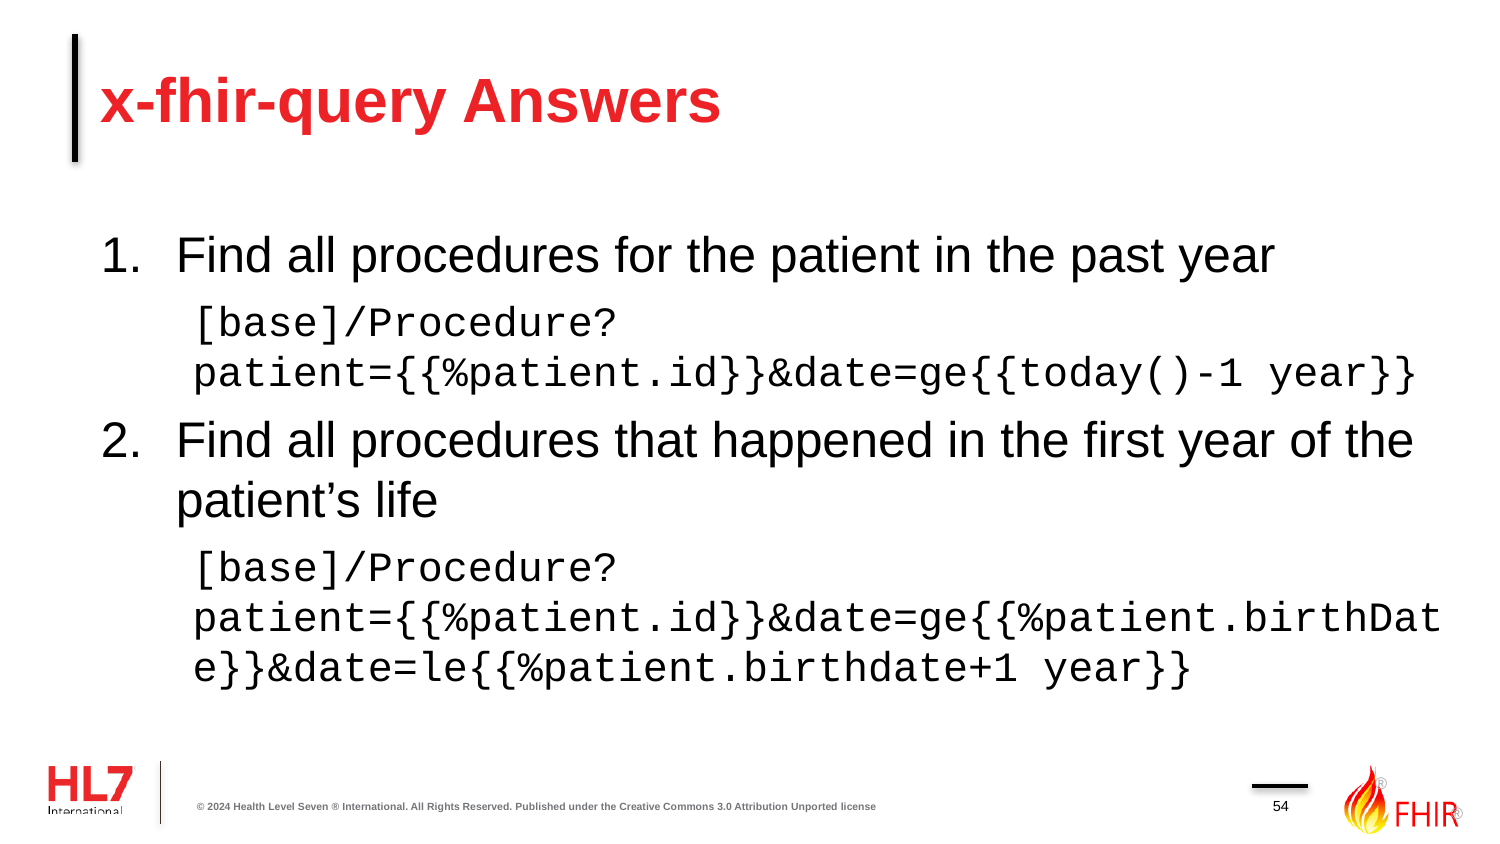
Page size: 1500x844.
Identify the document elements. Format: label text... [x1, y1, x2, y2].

picture [1339, 760, 1463, 837]
slide_number 54 [1258, 786, 1304, 814]
list Find all procedures for the patient in the past year [base]/Procedure?patient={{%patient.id}}&date=ge{{today()-1 year}} Find all procedures that happened in the first year of the patient’s life [base]/Procedure?patient={{%patient.id}}&date=ge{{%patient.birthDate}}&date=le{{%patient.birthdate+1 year}} [100, 222, 1451, 731]
footer © 2024 Health Level Seven ® International. All Rights Reserved. Published under the Creative Commons 3.0 Attribution Unported license [196, 786, 941, 813]
title x-fhir-query Answers [100, 33, 1451, 163]
